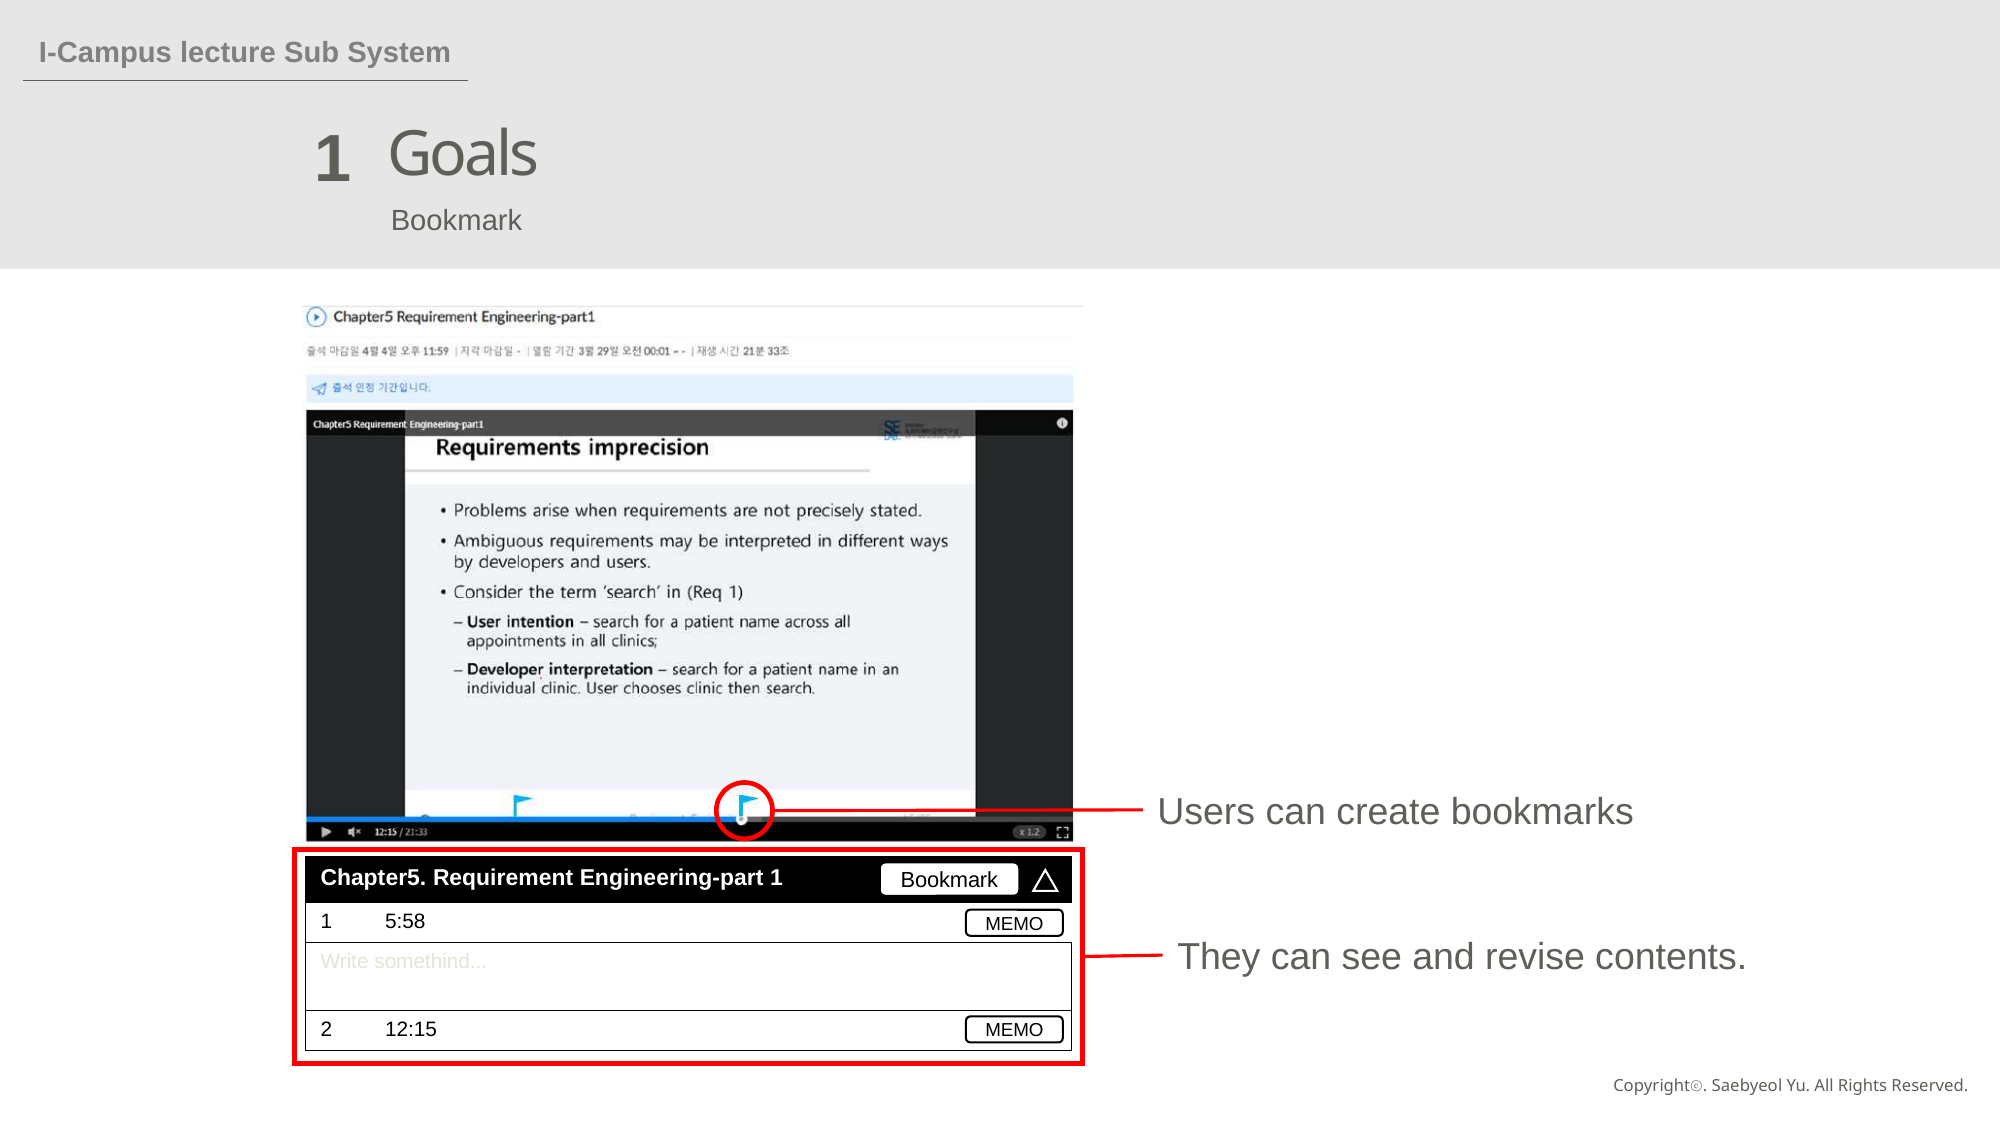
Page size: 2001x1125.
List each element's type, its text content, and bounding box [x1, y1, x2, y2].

text_box I-Campus lecture Sub System [24, 25, 467, 76]
picture [299, 305, 1083, 849]
text_box Bookmark [376, 193, 538, 244]
text_box [1031, 867, 1060, 892]
text_box [293, 848, 1083, 1065]
text_box [0, 0, 2000, 270]
text_box Bookmark [878, 861, 1021, 897]
text_box They can see and revise contents. [1162, 925, 1763, 985]
text_box 1 [299, 106, 367, 202]
text_box Goals [372, 105, 555, 196]
text_box Users can create bookmarks [1142, 780, 1650, 840]
